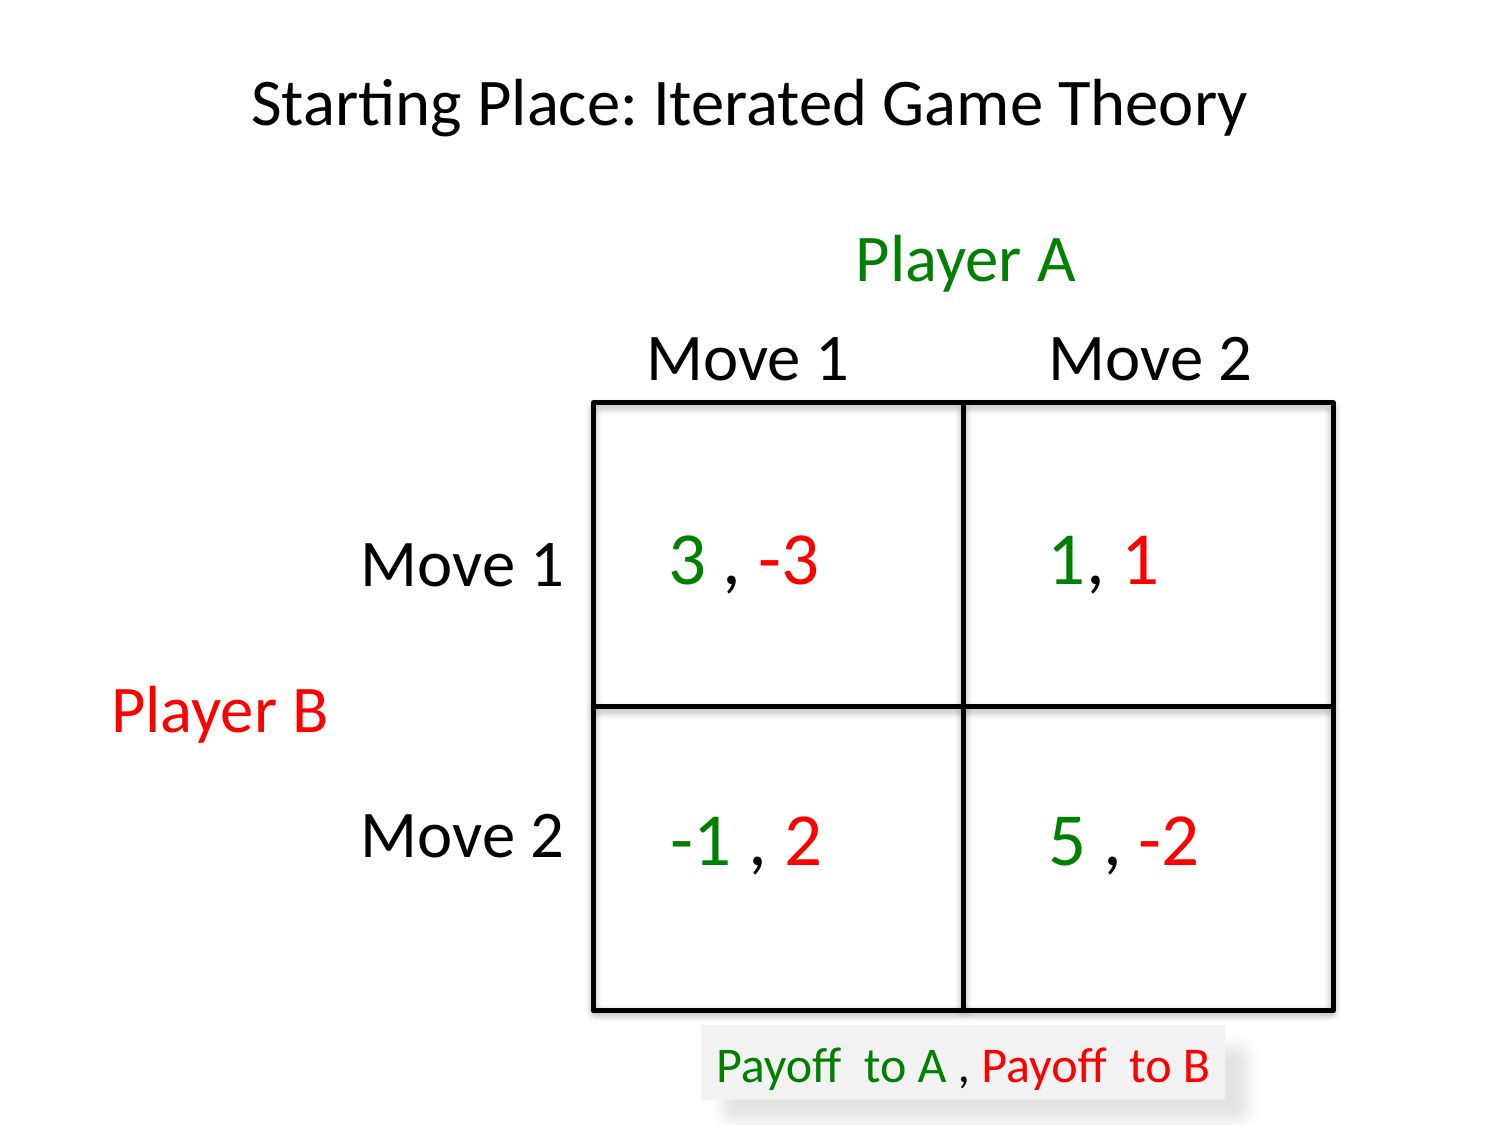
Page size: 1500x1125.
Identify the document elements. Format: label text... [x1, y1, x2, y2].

text_box Move 1 [345, 512, 580, 608]
text_box Player A [840, 207, 1091, 303]
text_box -1 , 2 [655, 783, 838, 888]
text_box Player B [96, 658, 344, 754]
text_box Move 1 [631, 306, 865, 402]
text_box [966, 402, 1334, 705]
text_box Move 2 [1033, 306, 1268, 402]
text_box Payoff to A , Payoff to B [701, 1024, 1226, 1100]
title Starting Place: Iterated Game Theory [75, 45, 1425, 153]
text_box 1, 1 [1033, 502, 1175, 607]
text_box [593, 717, 956, 1012]
text_box Move 2 [345, 783, 580, 878]
text_box [971, 717, 1334, 1012]
text_box 3 , -3 [653, 502, 835, 607]
text_box [593, 402, 961, 704]
text_box 5 , -2 [1033, 783, 1215, 888]
